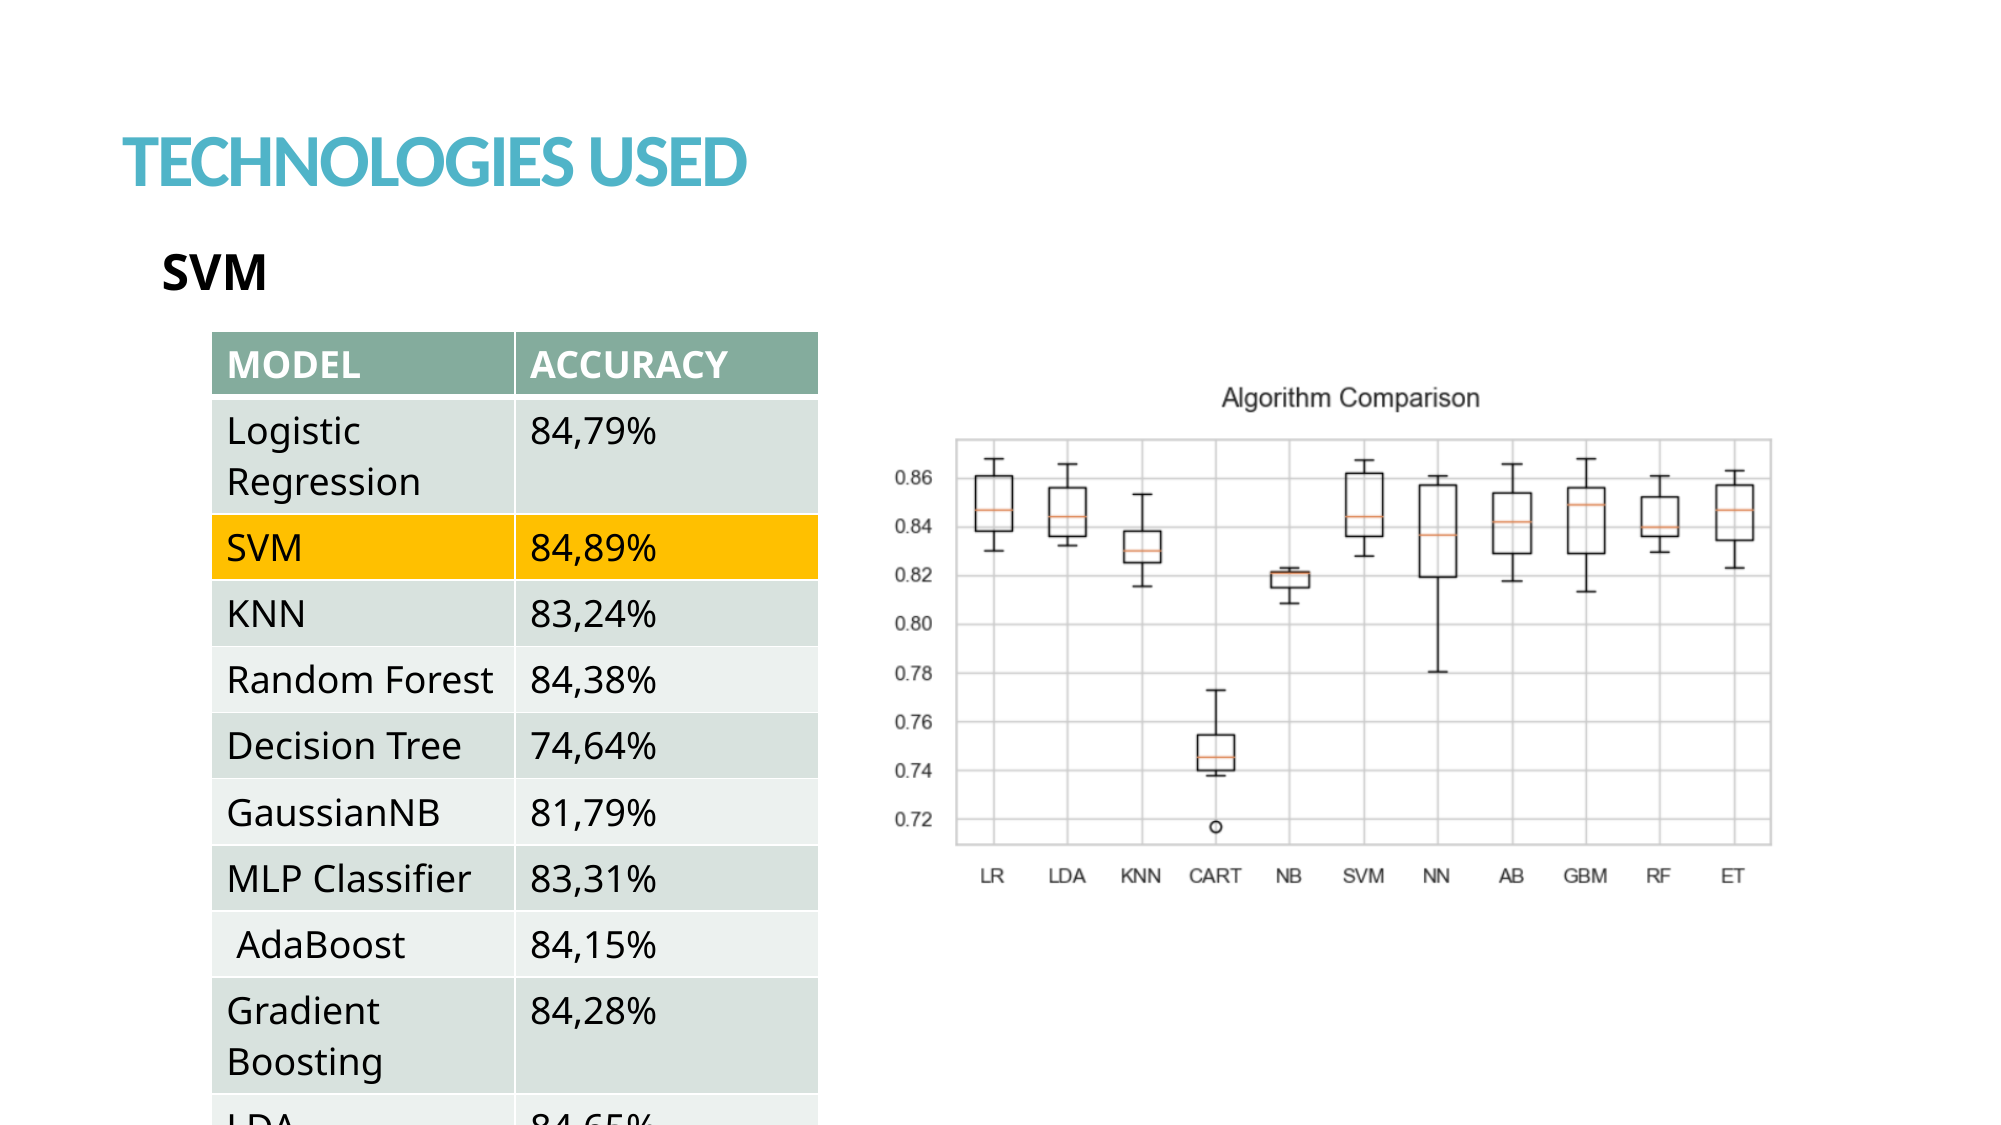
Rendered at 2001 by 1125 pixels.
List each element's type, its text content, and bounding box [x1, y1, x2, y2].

table_cell 83,24% [516, 581, 818, 646]
table_cell 81,79% [516, 779, 818, 844]
table_cell 84,79% [516, 400, 818, 513]
table_cell SVM [212, 515, 514, 579]
list SVM [131, 241, 1896, 332]
table_cell Logistic Regression [212, 400, 514, 513]
table_header MODEL [212, 332, 514, 394]
table_cell LDA [212, 1095, 514, 1125]
table_cell 84,15% [516, 912, 818, 976]
table_header ACCURACY [516, 332, 818, 394]
table_cell KNN [212, 581, 514, 646]
table_cell 83,31% [516, 846, 818, 910]
table_cell 84,38% [516, 647, 818, 712]
table_cell Gradient Boosting [212, 978, 514, 1093]
table_cell Random Forest [212, 647, 514, 712]
table_cell 84,28% [516, 978, 818, 1093]
table_cell GaussianNB [212, 779, 514, 844]
table_cell Decision Tree [212, 713, 514, 778]
table_cell 84,65% [516, 1095, 818, 1125]
picture [871, 373, 1789, 902]
title TECHNOLOGIES USED [107, 81, 1875, 246]
table_cell MLP Classifier [212, 846, 514, 910]
table_cell 74,64% [516, 713, 818, 778]
table_cell AdaBoost [212, 912, 514, 976]
table_cell 84,89% [516, 515, 818, 579]
